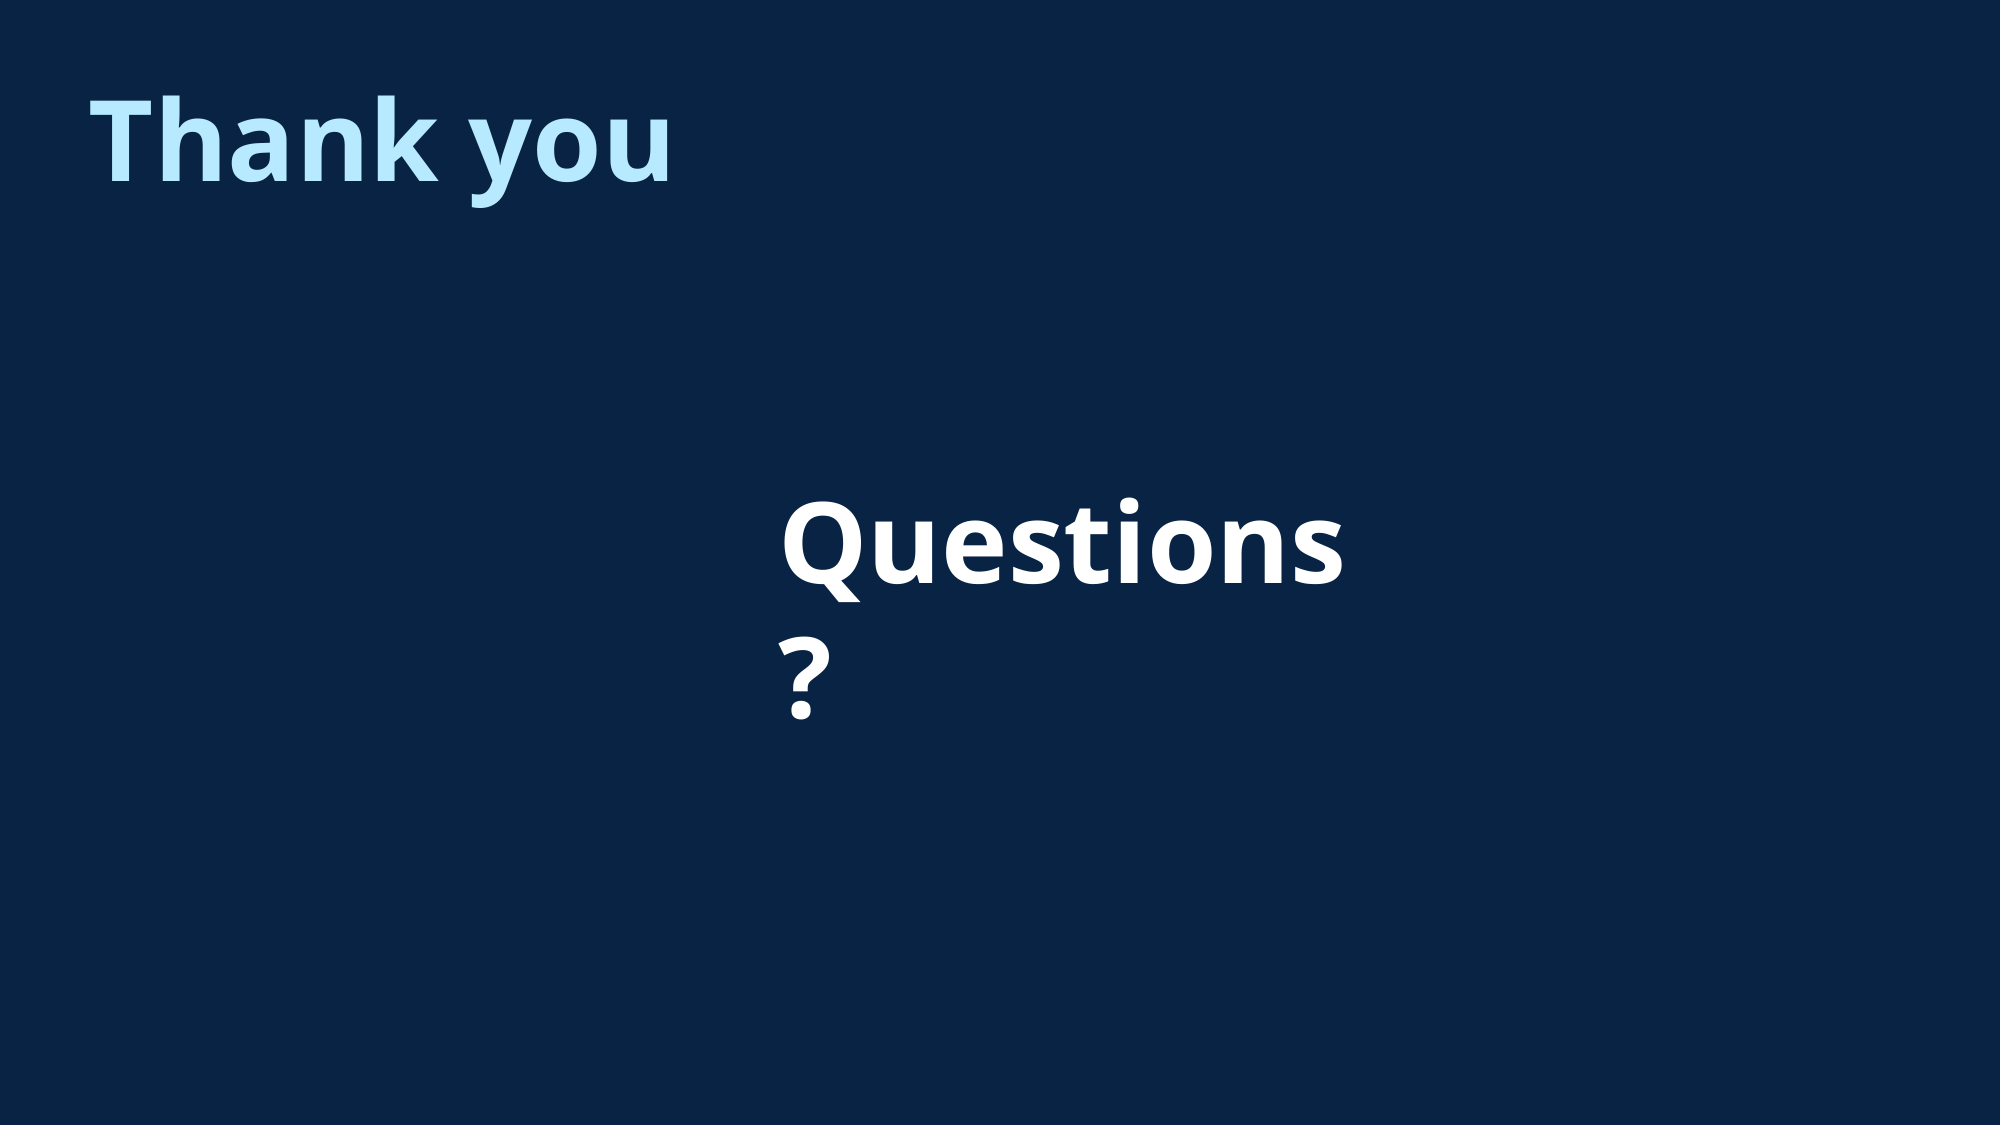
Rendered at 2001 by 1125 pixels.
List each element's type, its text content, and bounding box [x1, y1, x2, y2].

text_box Questions? [763, 463, 1373, 909]
title Thank you [73, 58, 855, 233]
